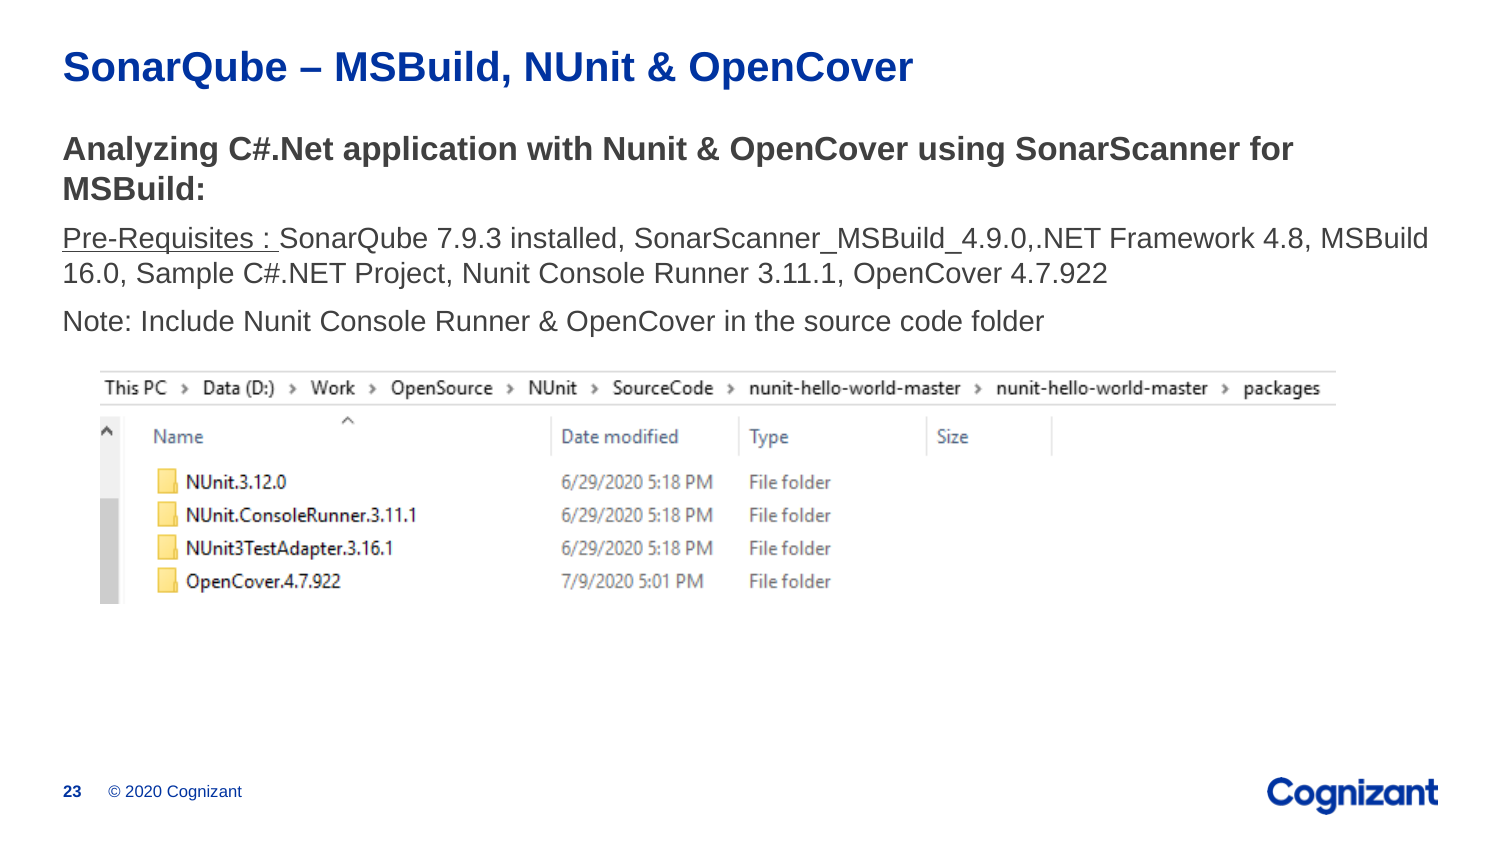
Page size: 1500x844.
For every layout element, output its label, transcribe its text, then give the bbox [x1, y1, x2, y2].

slide_number 23 [63, 780, 101, 801]
list Analyzing C#.Net application with Nunit & OpenCover using SonarScanner for MSBuild: Pre-Requisites : SonarQube 7.9.3 installed, SonarScanner_MSBuild_4.9.0,.NET Framework 4.8, MSBuild 16.0, Sample C#.NET Project, Nunit Console Runner 3.11.1, OpenCover 4.7.922 Note: Include Nunit Console Runner & OpenCover in the source code folder [62, 127, 1444, 734]
picture [1267, 777, 1438, 815]
footer © 2020 Cognizant [108, 770, 859, 801]
picture [100, 368, 1336, 604]
title SonarQube – MSBuild, NUnit & OpenCover [63, 45, 1444, 127]
